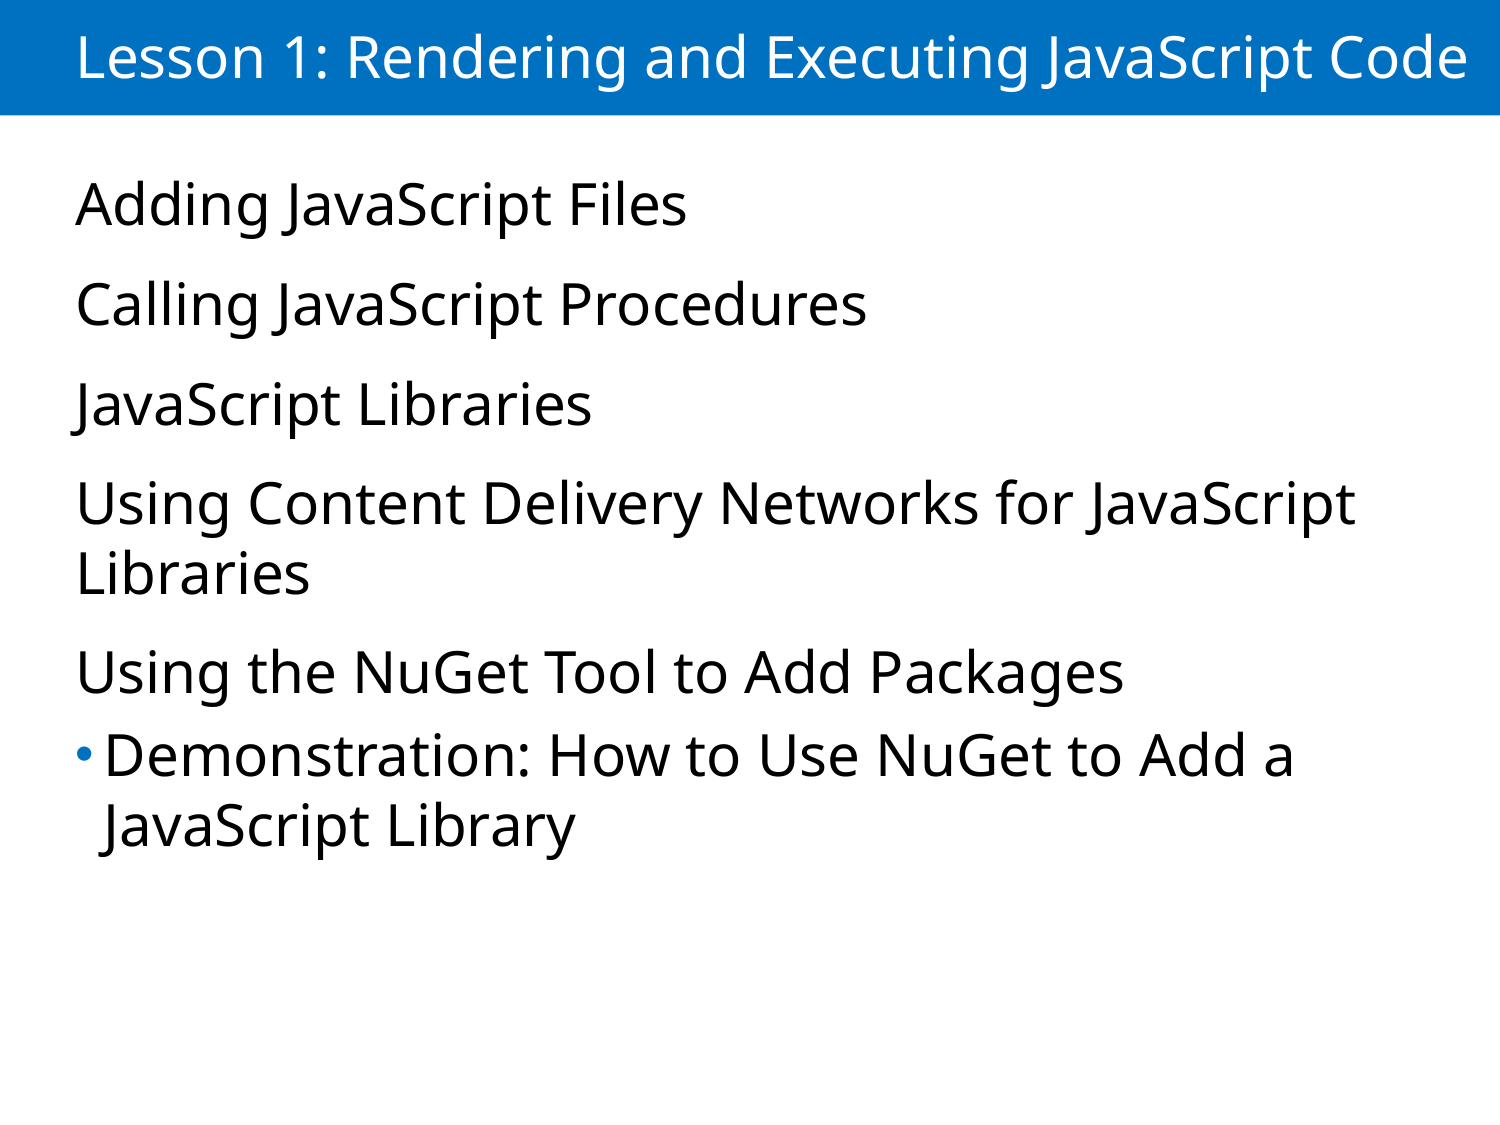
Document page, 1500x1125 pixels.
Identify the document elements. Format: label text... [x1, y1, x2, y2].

title Lesson 1: Rendering and Executing JavaScript Code [75, 0, 1500, 122]
list Adding JavaScript Files Calling JavaScript Procedures JavaScript Libraries Using Content Delivery Networks for JavaScript Libraries Using the NuGet Tool to Add Packages Demonstration: How to Use NuGet to Add a JavaScript Library [74, 167, 1408, 1013]
